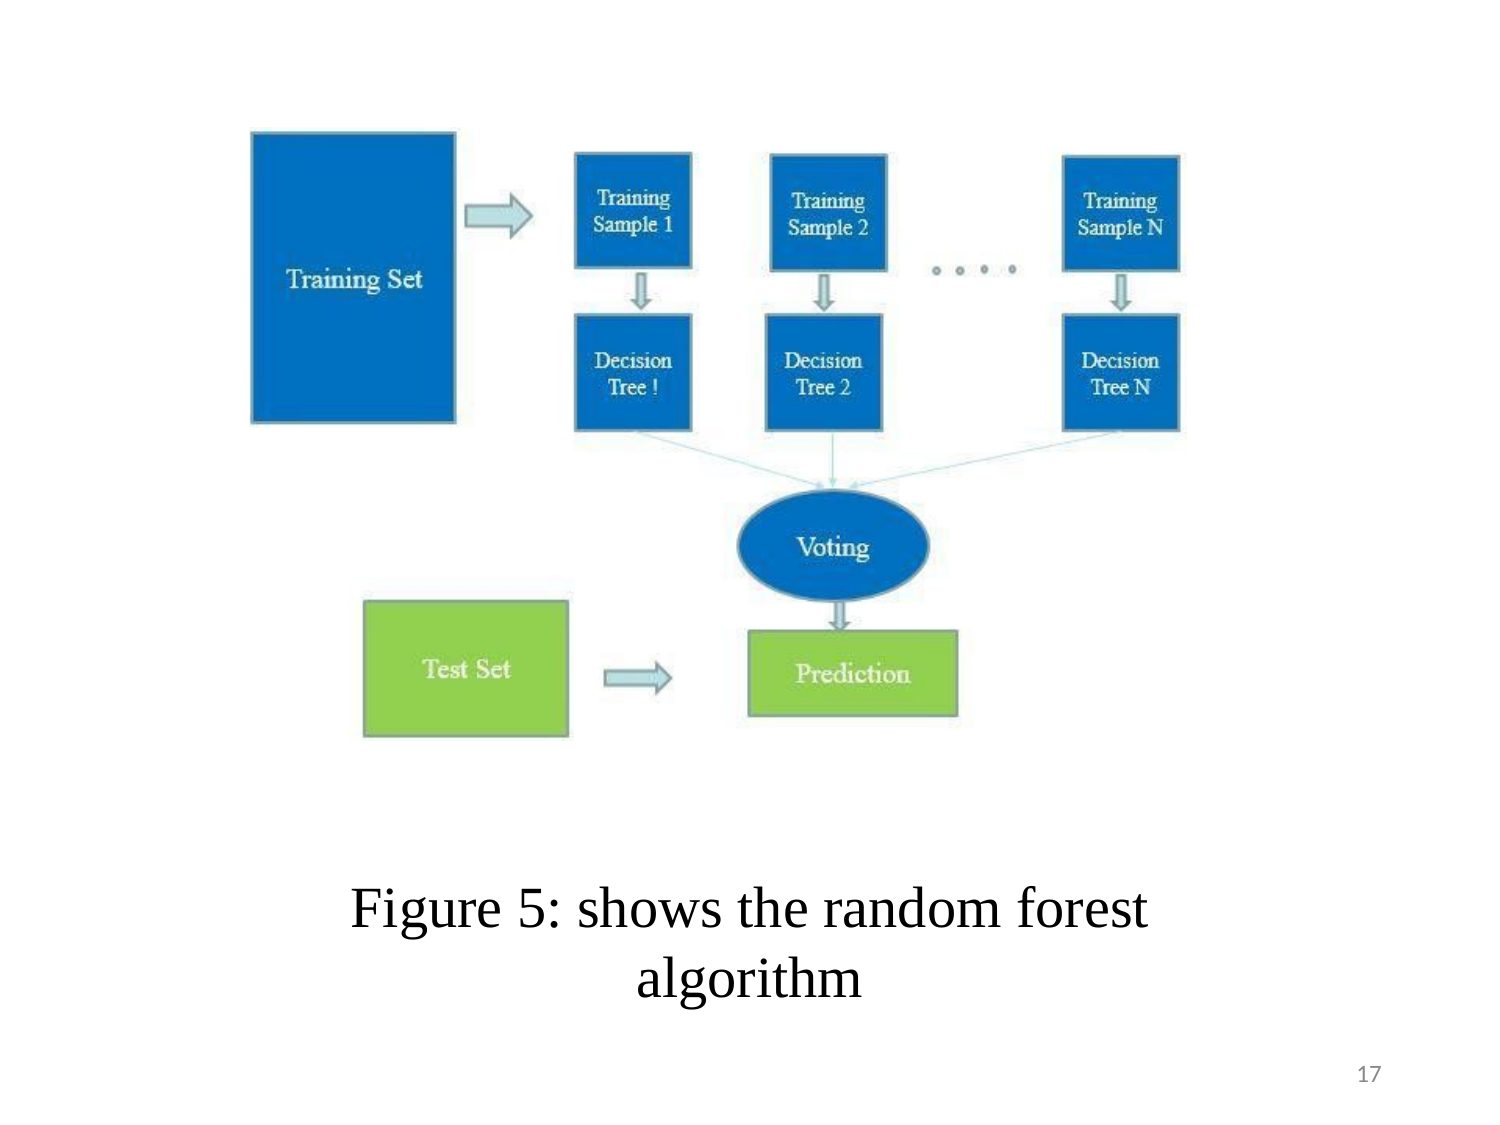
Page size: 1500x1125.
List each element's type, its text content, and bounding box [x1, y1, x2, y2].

text_box Figure 5: shows the random forest algorithm [273, 861, 1227, 1017]
slide_number 17 [1059, 1042, 1397, 1103]
picture [248, 127, 1187, 741]
